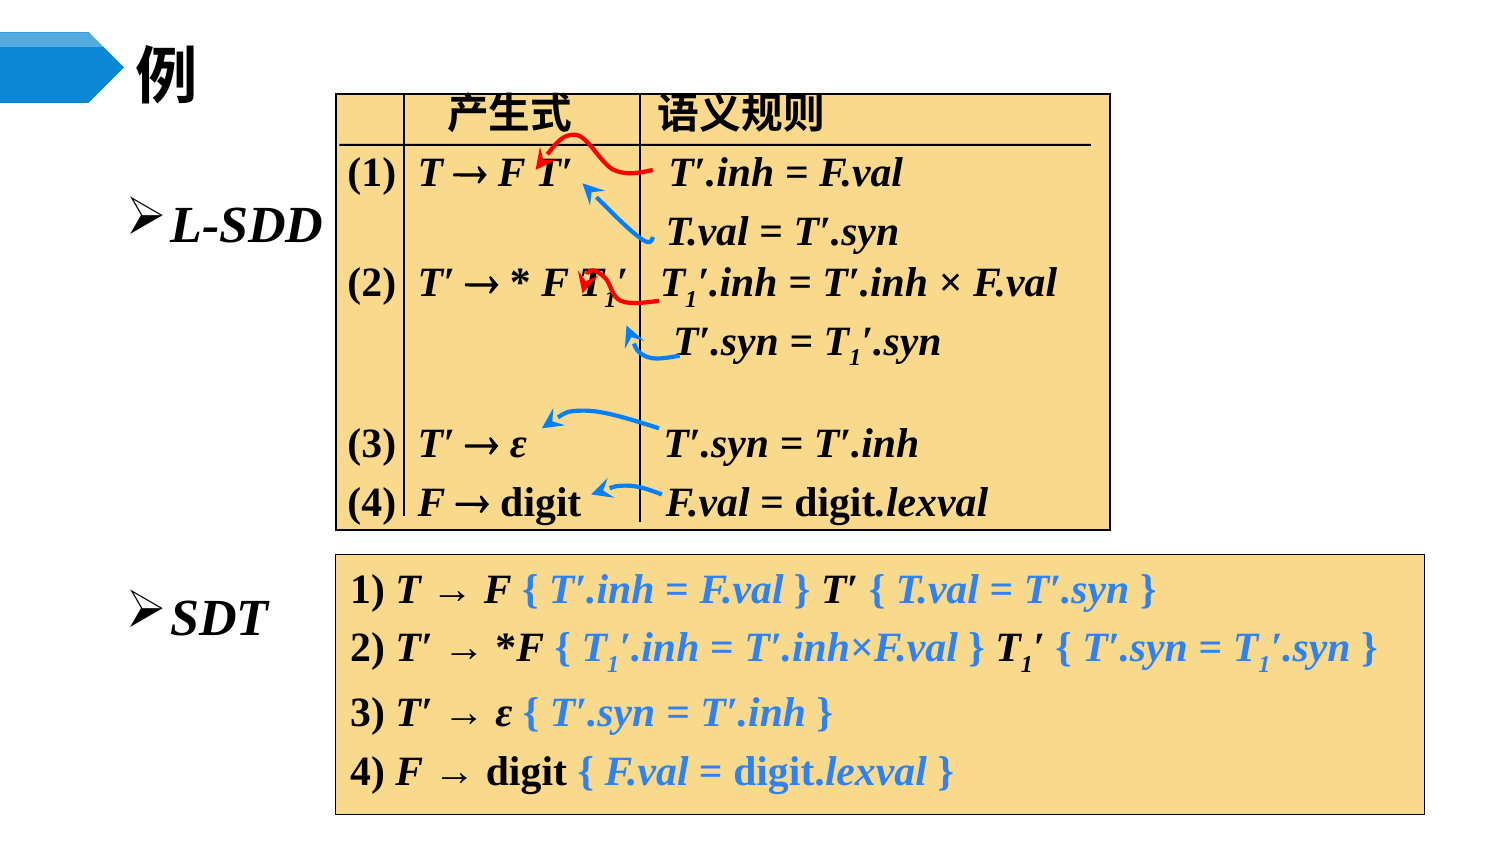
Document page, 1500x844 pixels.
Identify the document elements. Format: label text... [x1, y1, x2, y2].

title 例 [123, 43, 1425, 103]
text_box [336, 93, 1111, 523]
text_box 1) T → F { T′.inh = F.val } T′ { T.val = T′.syn } 2) T′ → *F { T1′.inh = T′.inh×F.val } T1′ { T′.syn = T1′.syn } 3) T′ → ε { T′.syn = T′.inh } 4) F → digit { F.val = digit.lexval } [335, 554, 1425, 815]
list L-SDD SDT [64, 93, 343, 623]
